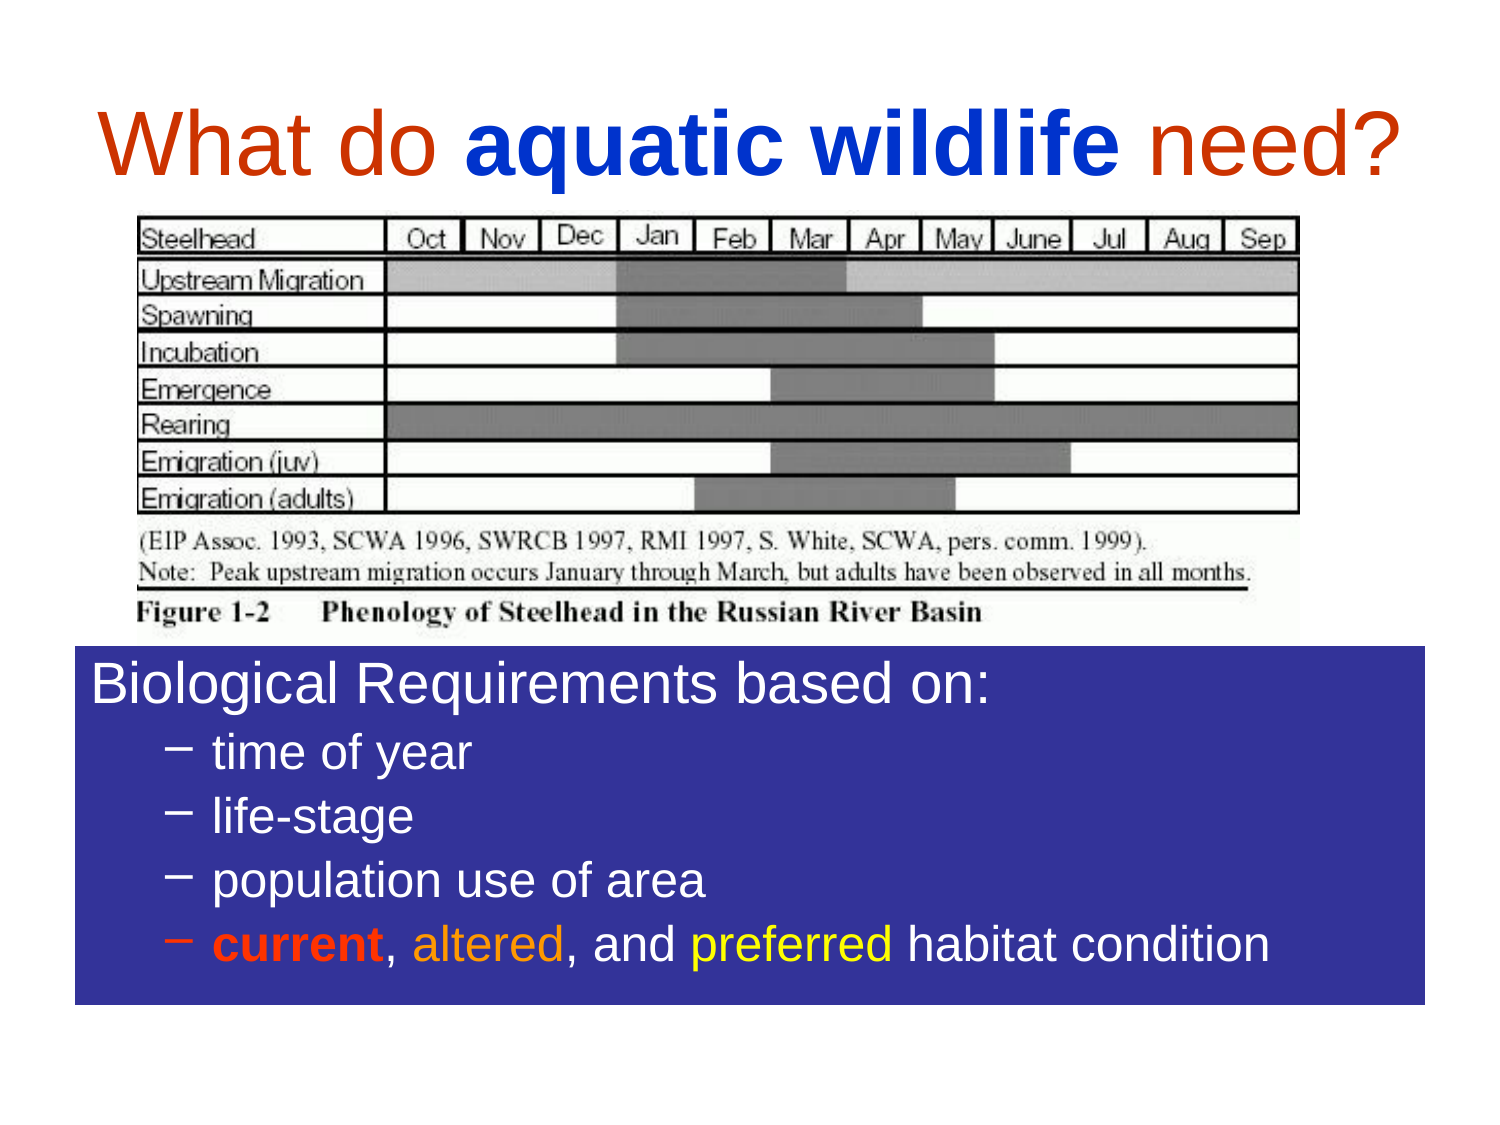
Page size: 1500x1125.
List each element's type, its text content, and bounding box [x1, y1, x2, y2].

list Biological Requirements based on: time of year life-stage population use of area current, altered, and preferred habitat condition [75, 646, 1425, 1005]
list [137, 210, 1301, 650]
title What do aquatic wildlife need? [75, 45, 1425, 233]
